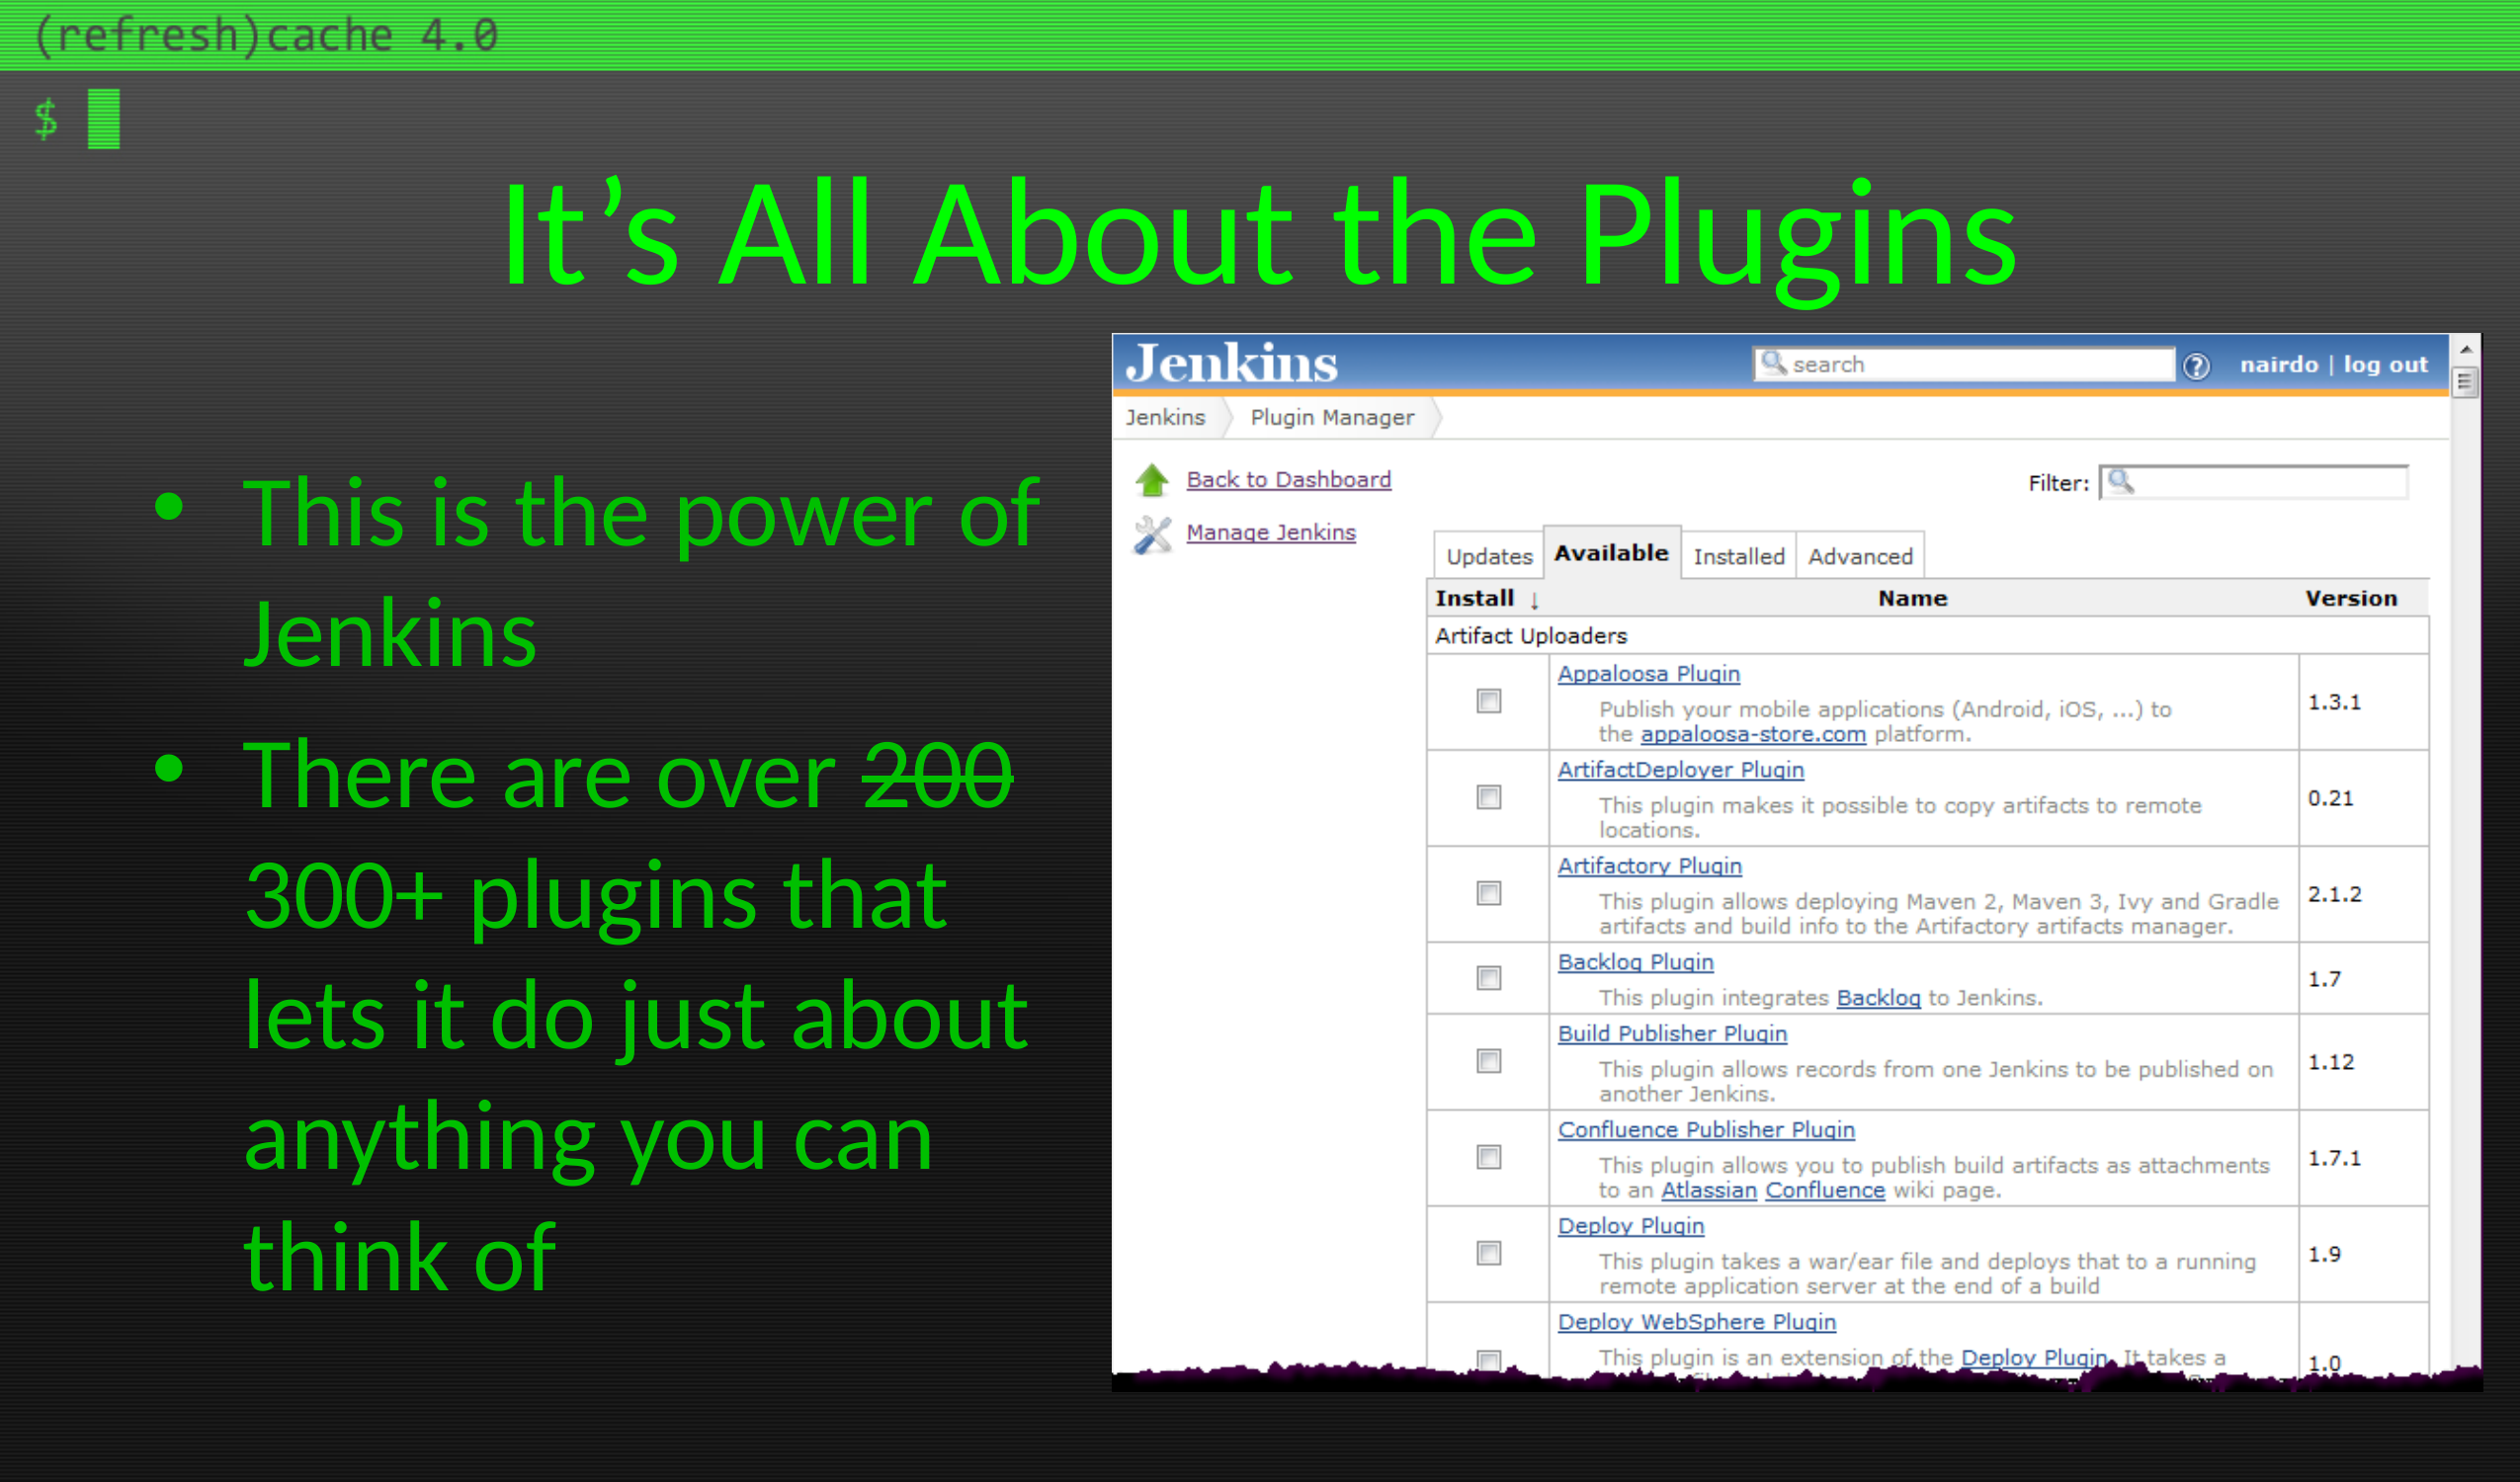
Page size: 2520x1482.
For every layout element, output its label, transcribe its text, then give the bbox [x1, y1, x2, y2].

title It’s All About the Plugins [126, 98, 2394, 346]
list This is the power of Jenkins There are over 200 300+ plugins that lets it do just about anything you can think of [126, 432, 1106, 1324]
picture [0, 0, 2520, 1482]
